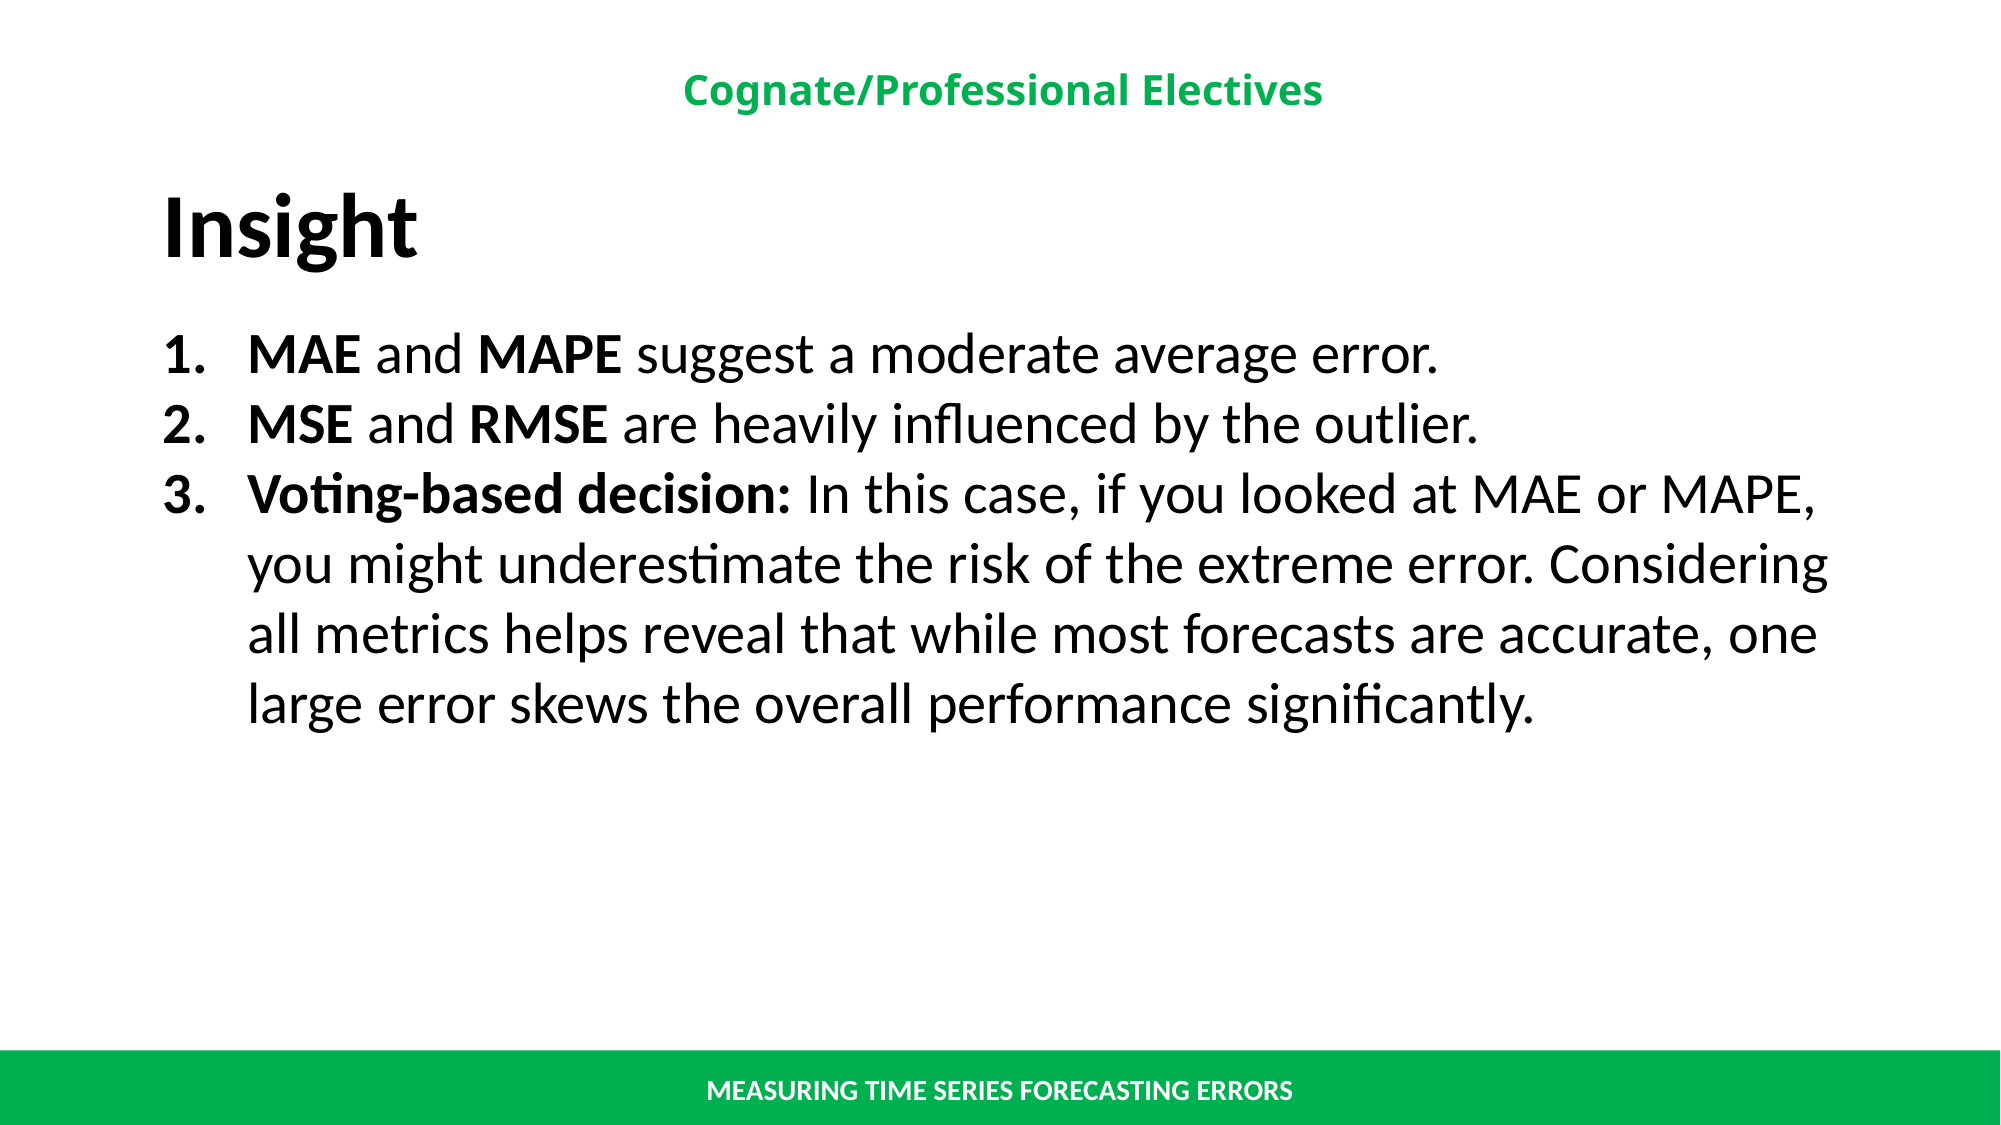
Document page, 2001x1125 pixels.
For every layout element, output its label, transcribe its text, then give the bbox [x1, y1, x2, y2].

text_box Insight MAE and MAPE suggest a moderate average error. MSE and RMSE are heavily influenced by the outlier. Voting-based decision: In this case, if you looked at MAE or MAPE, you might underestimate the risk of the extreme error. Considering all metrics helps reveal that while most forecasts are accurate, one large error skews the overall performance significantly. [147, 158, 1880, 743]
